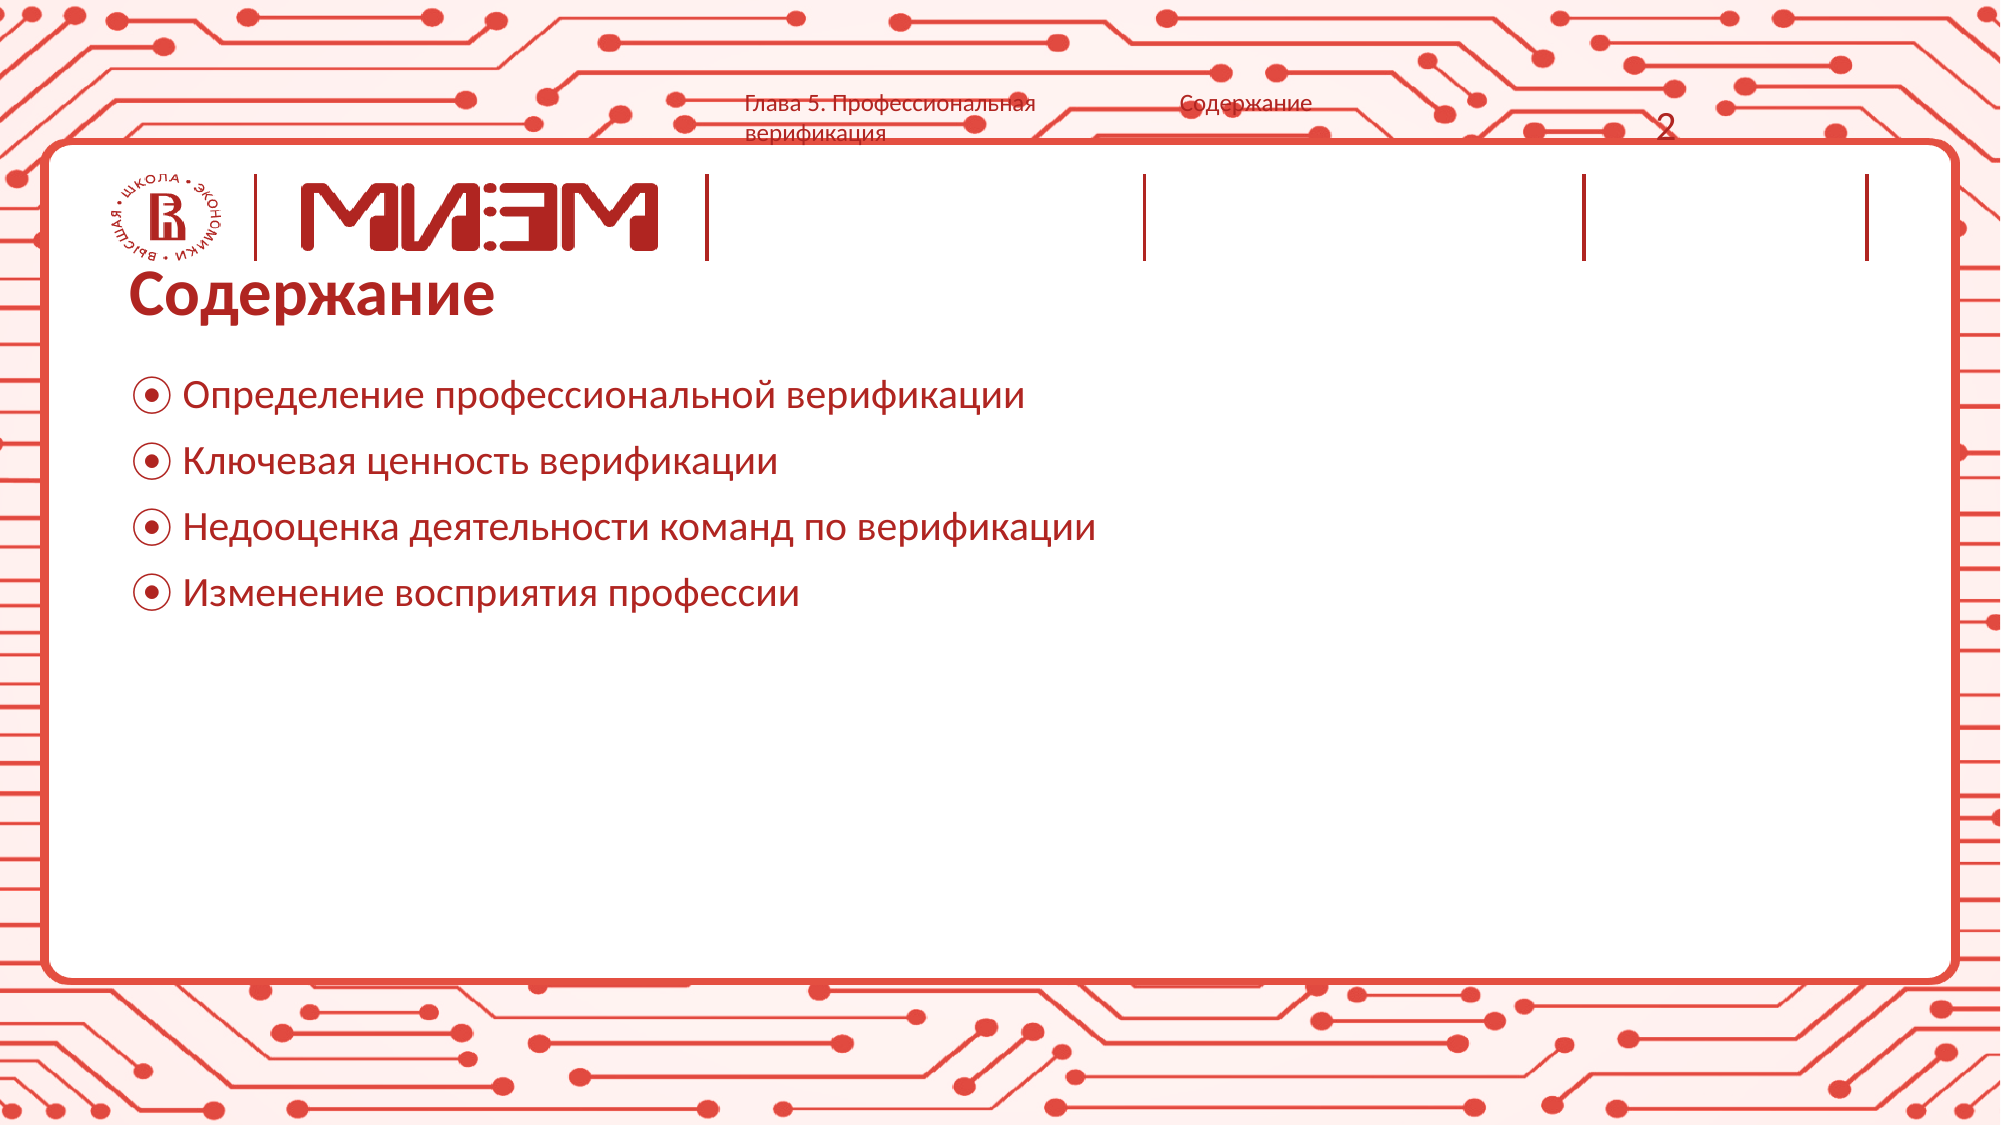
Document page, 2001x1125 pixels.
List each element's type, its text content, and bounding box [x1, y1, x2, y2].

picture [0, 0, 2001, 1125]
title Содержание [114, 222, 981, 364]
list Определение профессиональной верификации Ключевая ценность верификации Недооценка деятельности команд по верификации Изменение восприятия профессии [114, 364, 1437, 1023]
text_box Содержание [1164, 78, 1560, 124]
slide_number 2 [1637, 94, 1692, 154]
text_box Глава 5. Профессиональная верификация [729, 78, 1125, 154]
